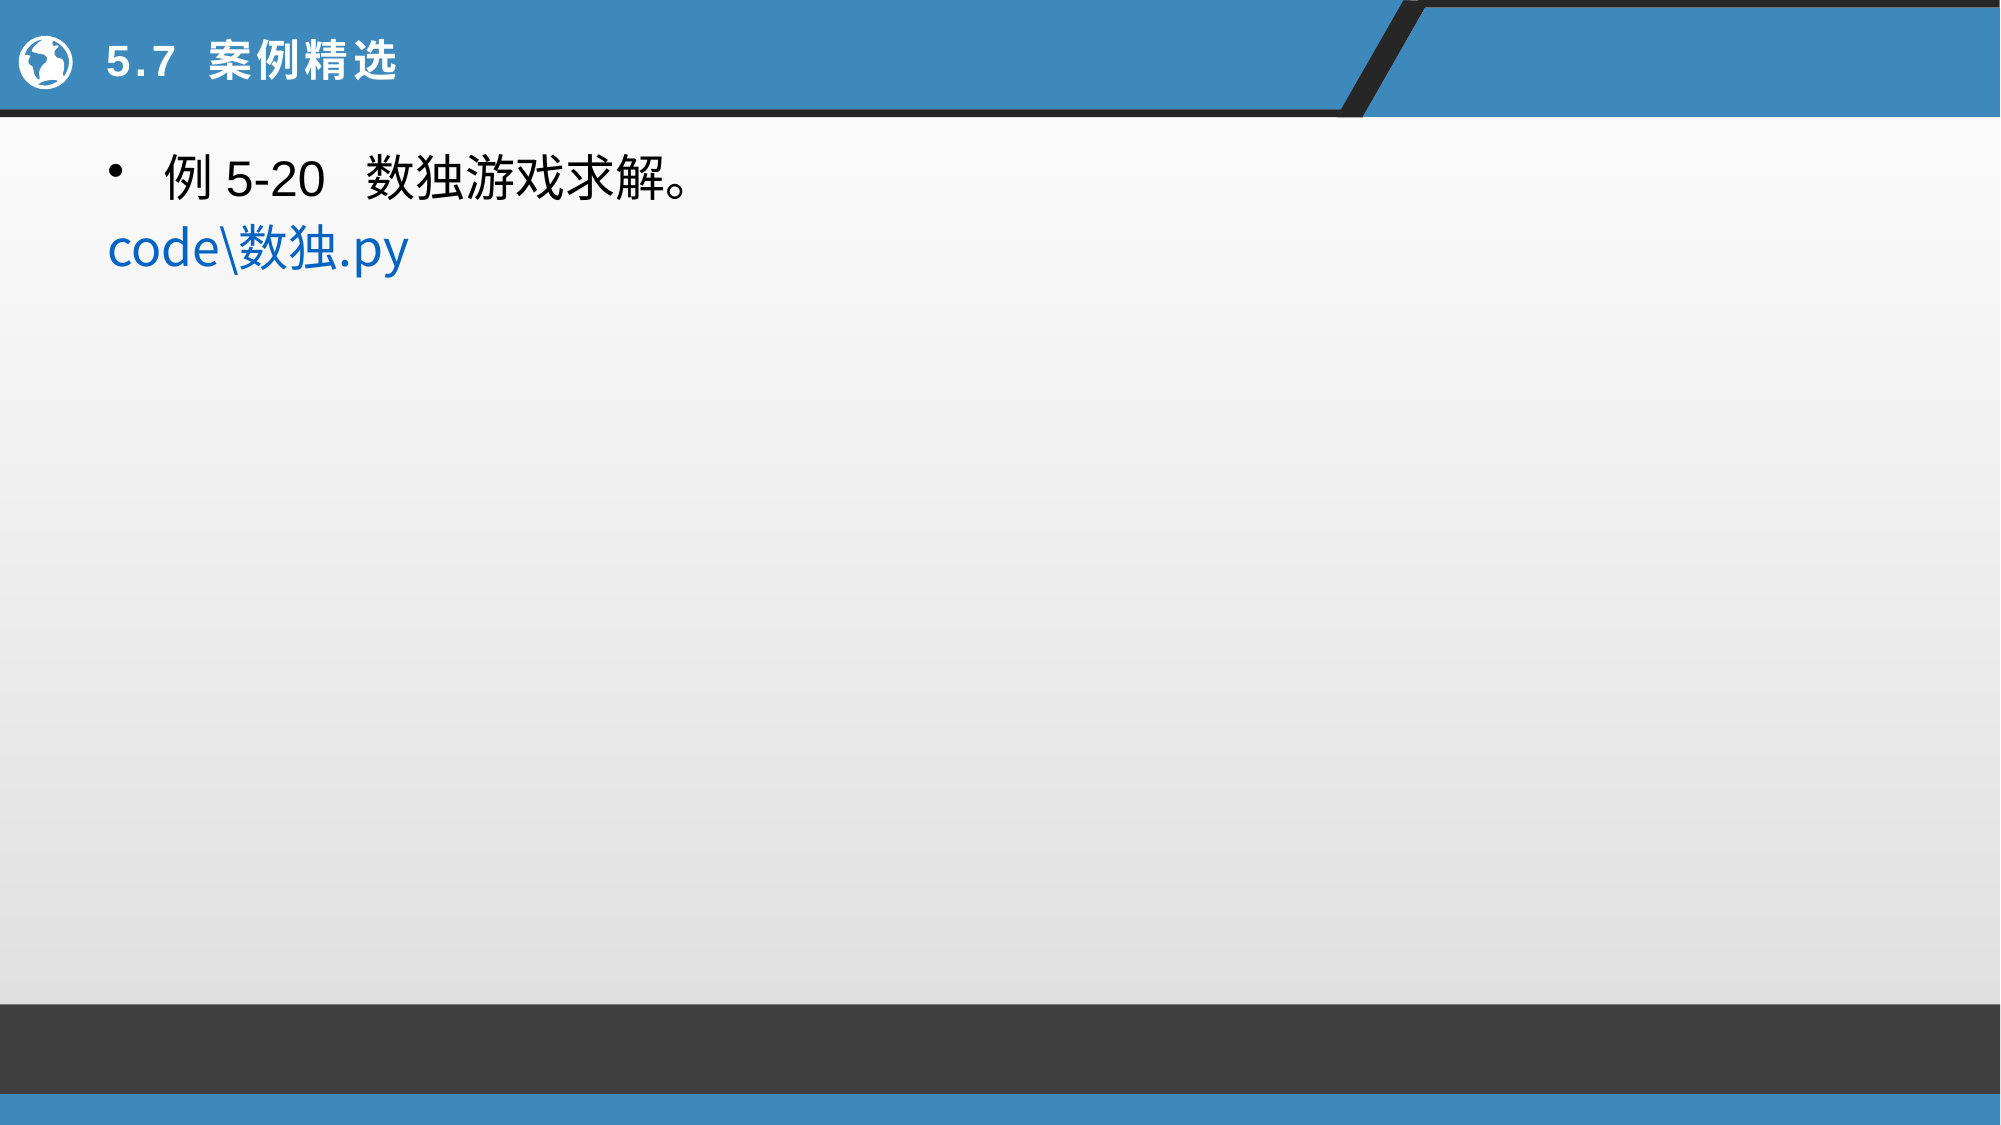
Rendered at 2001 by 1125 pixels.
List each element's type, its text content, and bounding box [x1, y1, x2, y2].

title 5.7 案例精选 [90, 0, 977, 146]
list 例5-20 数独游戏求解。 code\数独.py [90, 146, 1921, 976]
